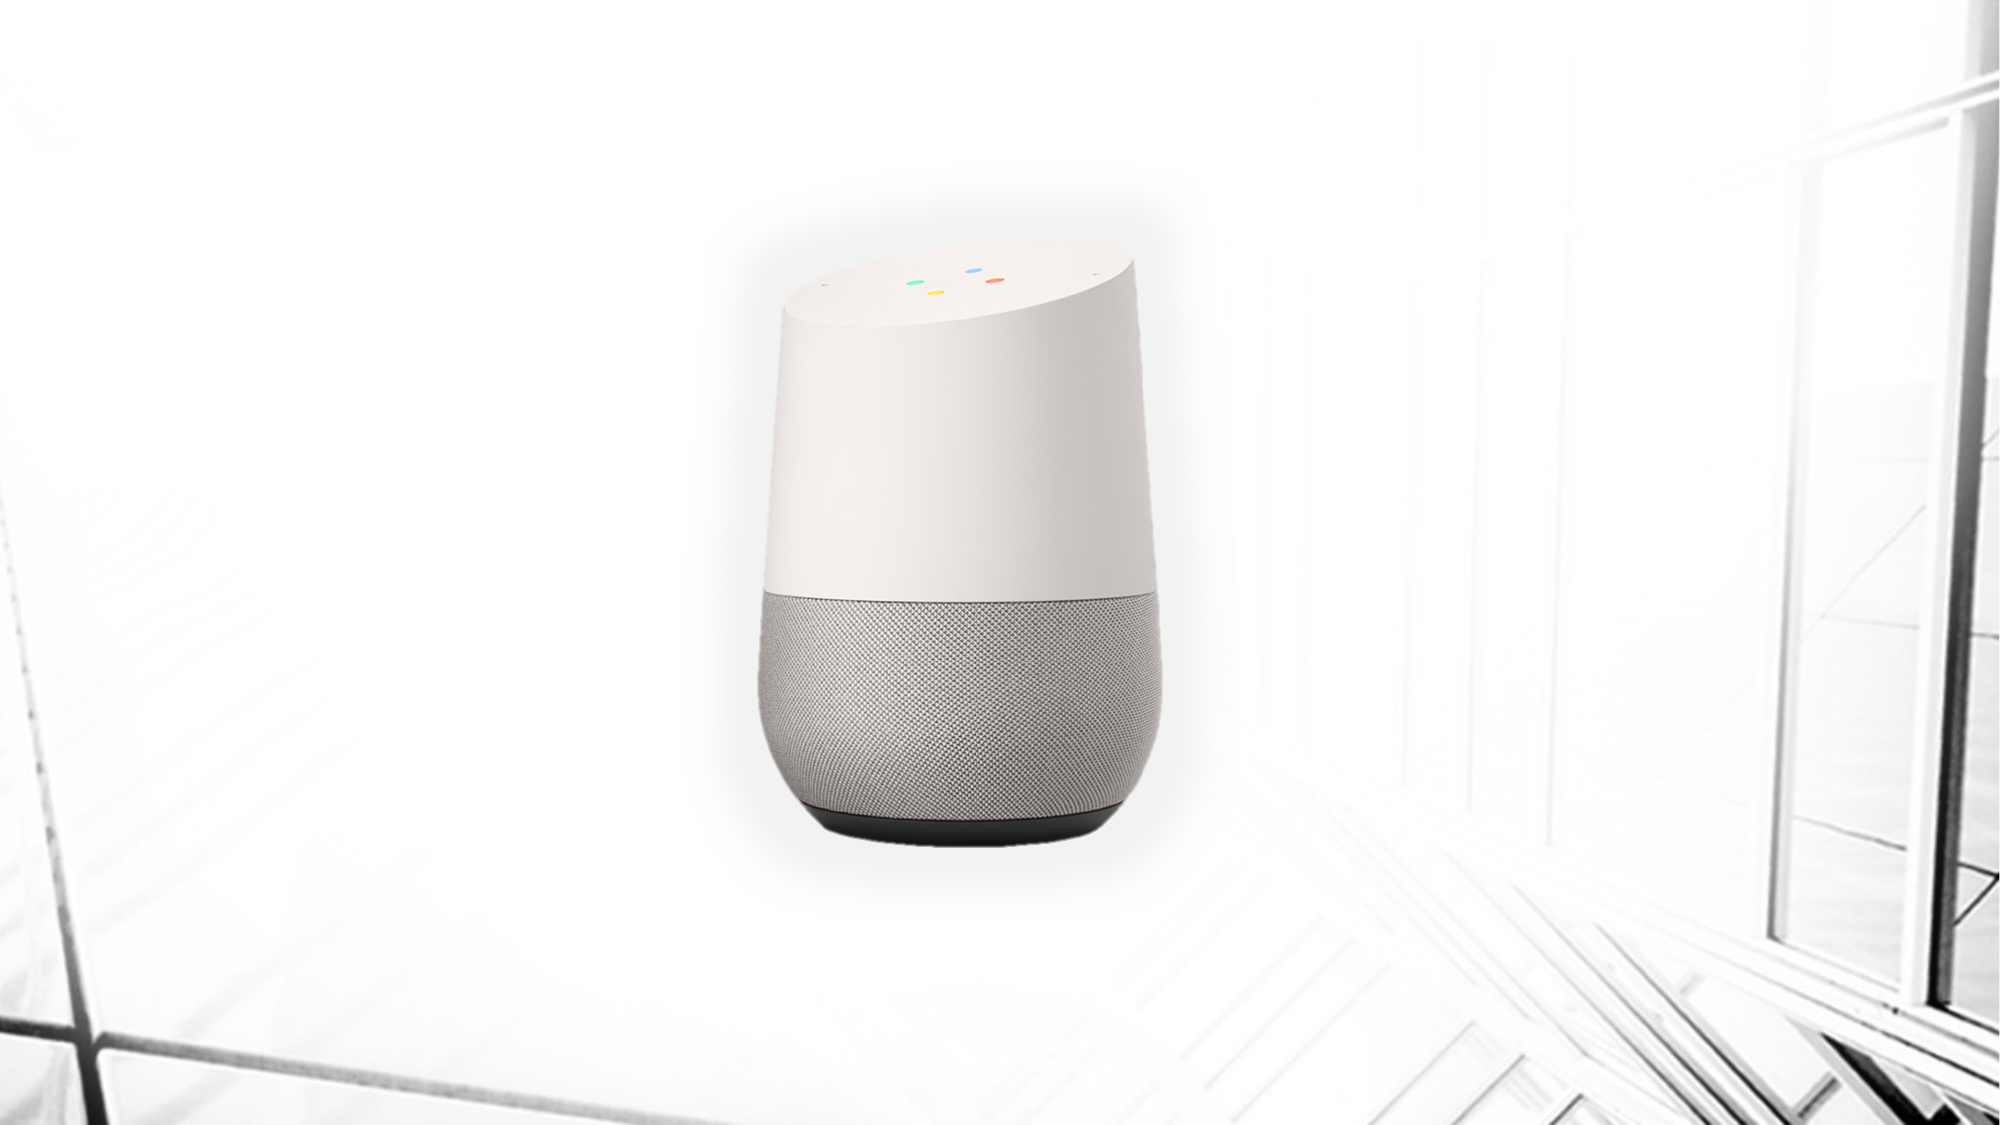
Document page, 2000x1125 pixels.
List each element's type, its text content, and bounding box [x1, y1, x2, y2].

title …in Action [422, 8, 1530, 1116]
picture [0, 0, 2000, 1125]
